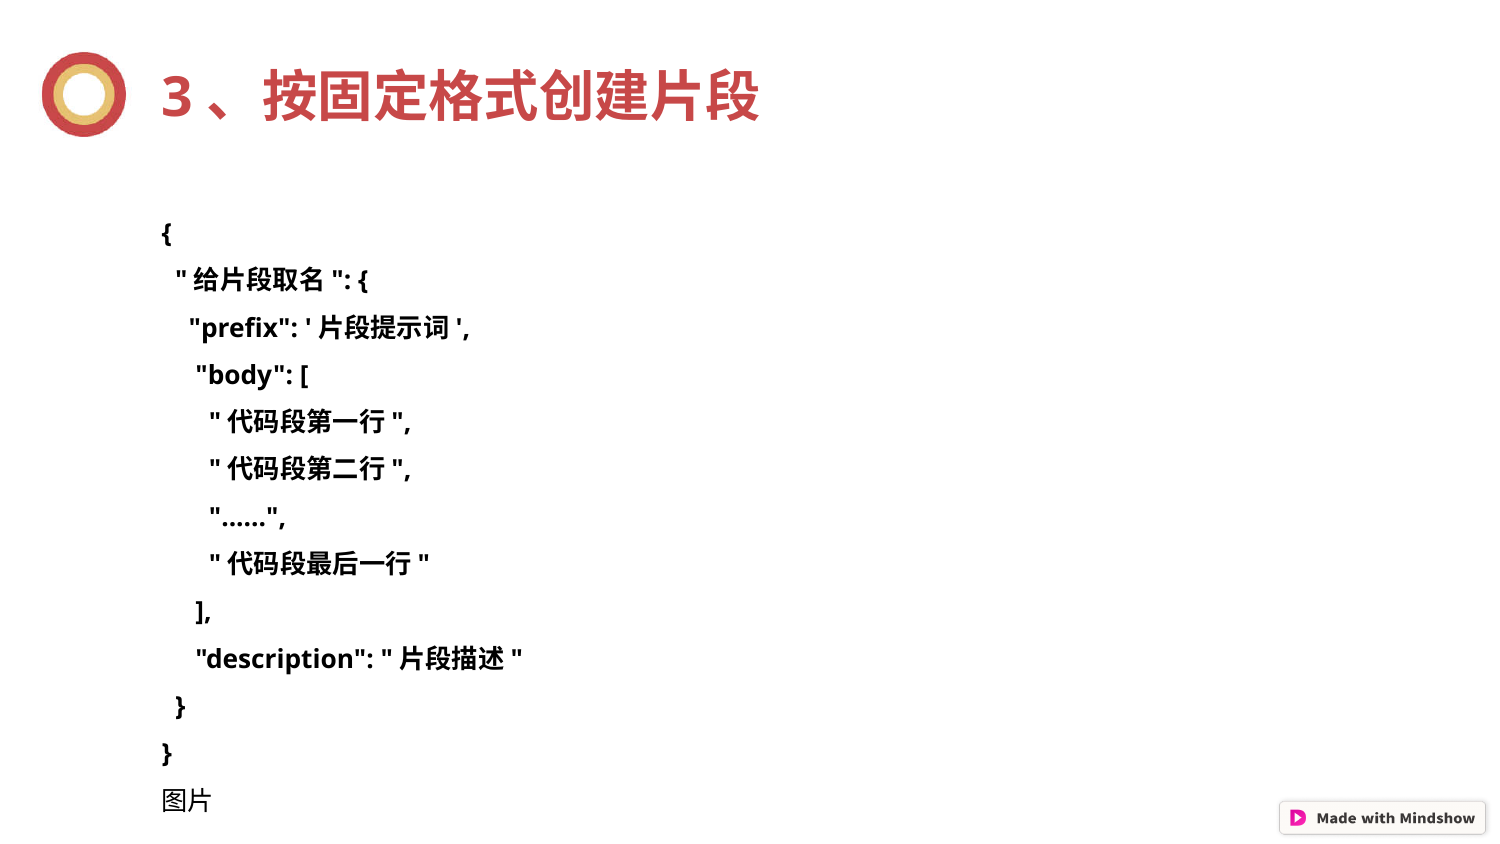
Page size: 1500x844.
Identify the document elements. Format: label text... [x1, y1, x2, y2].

text_box { "给片段取名": { "prefix": '片段提示词', "body": [ "代码段第一行", "代码段第二行", "......", "代码段最后一行" ], "description": "片段描述" } } 图片 [146, 192, 1413, 760]
picture [1274, 795, 1493, 840]
picture [0, 0, 1500, 190]
